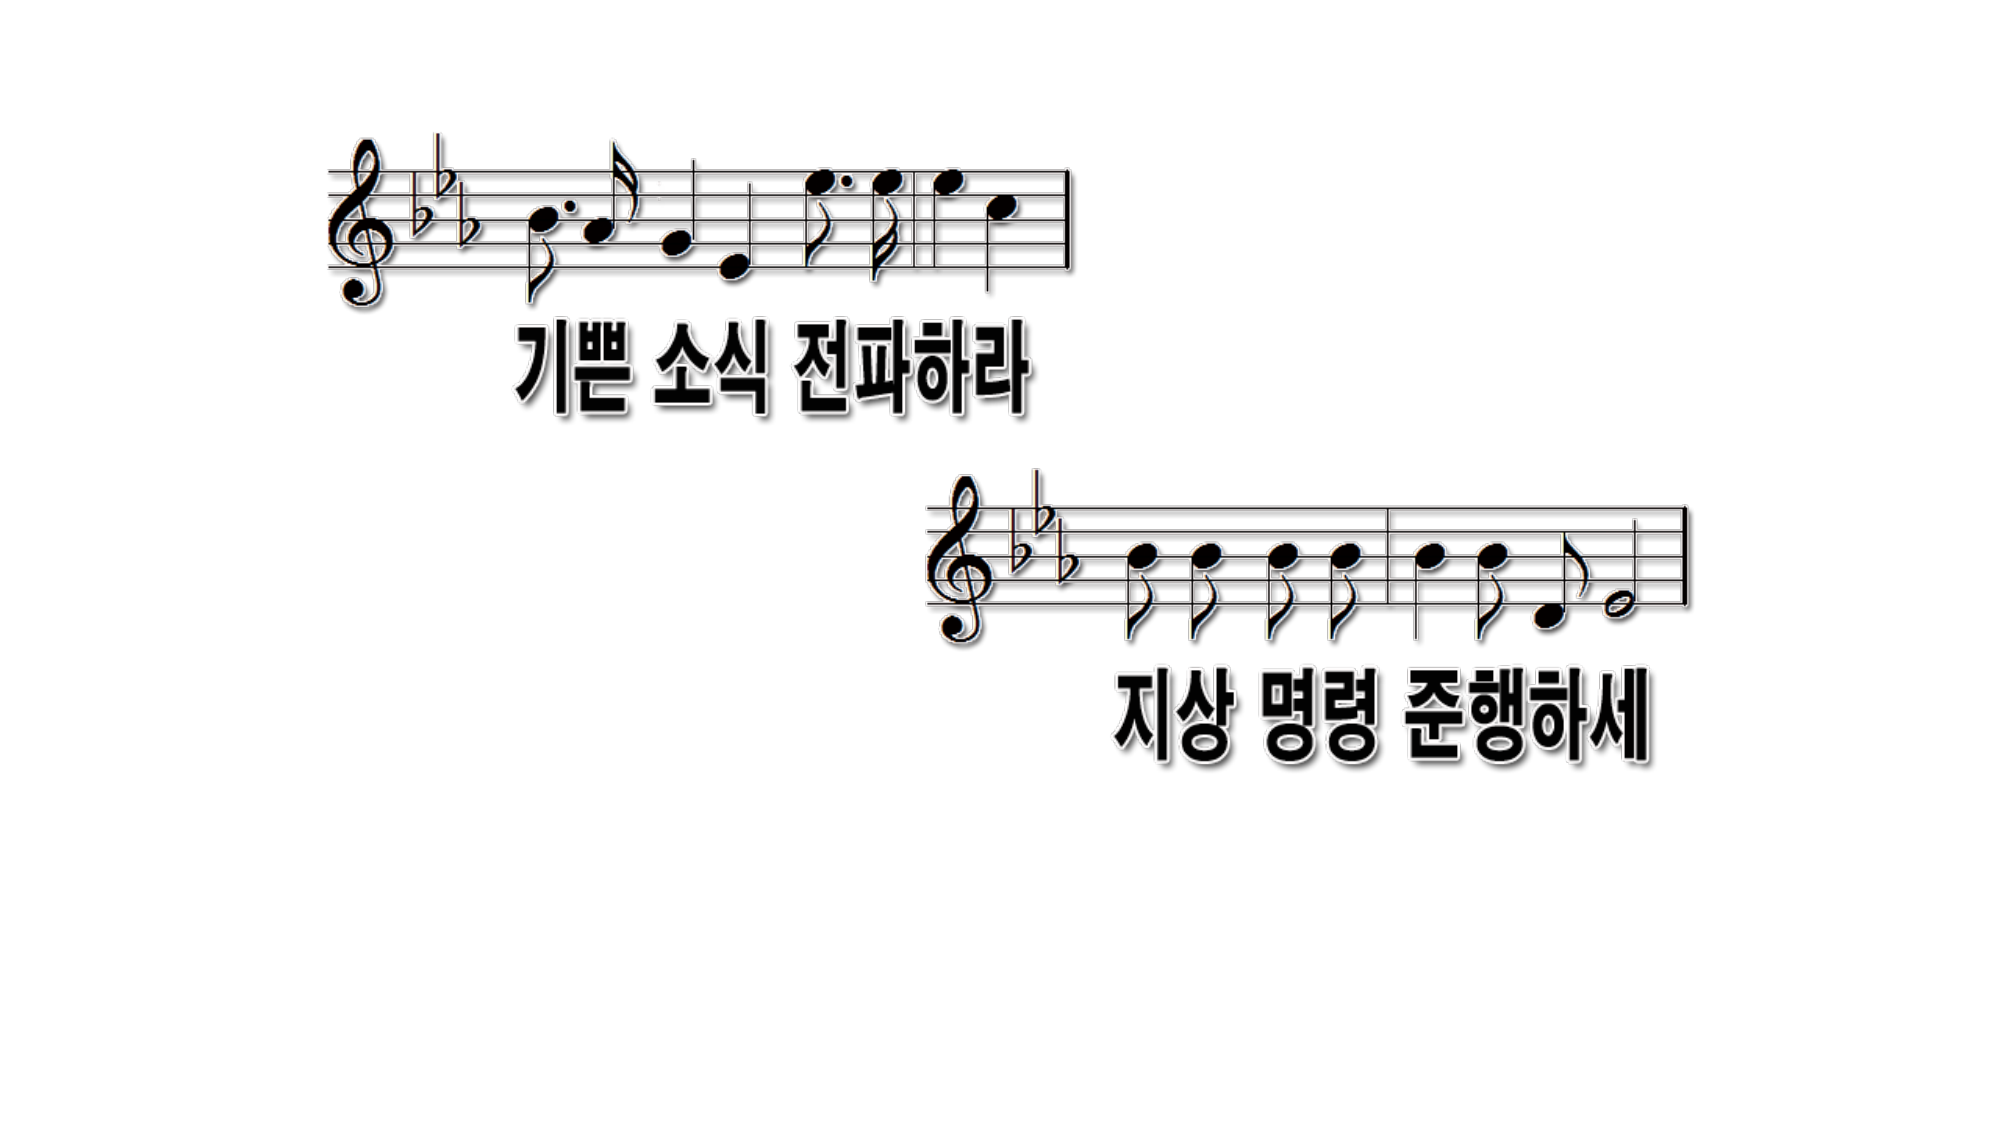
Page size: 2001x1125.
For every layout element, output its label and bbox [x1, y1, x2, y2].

picture [249, 0, 1750, 835]
